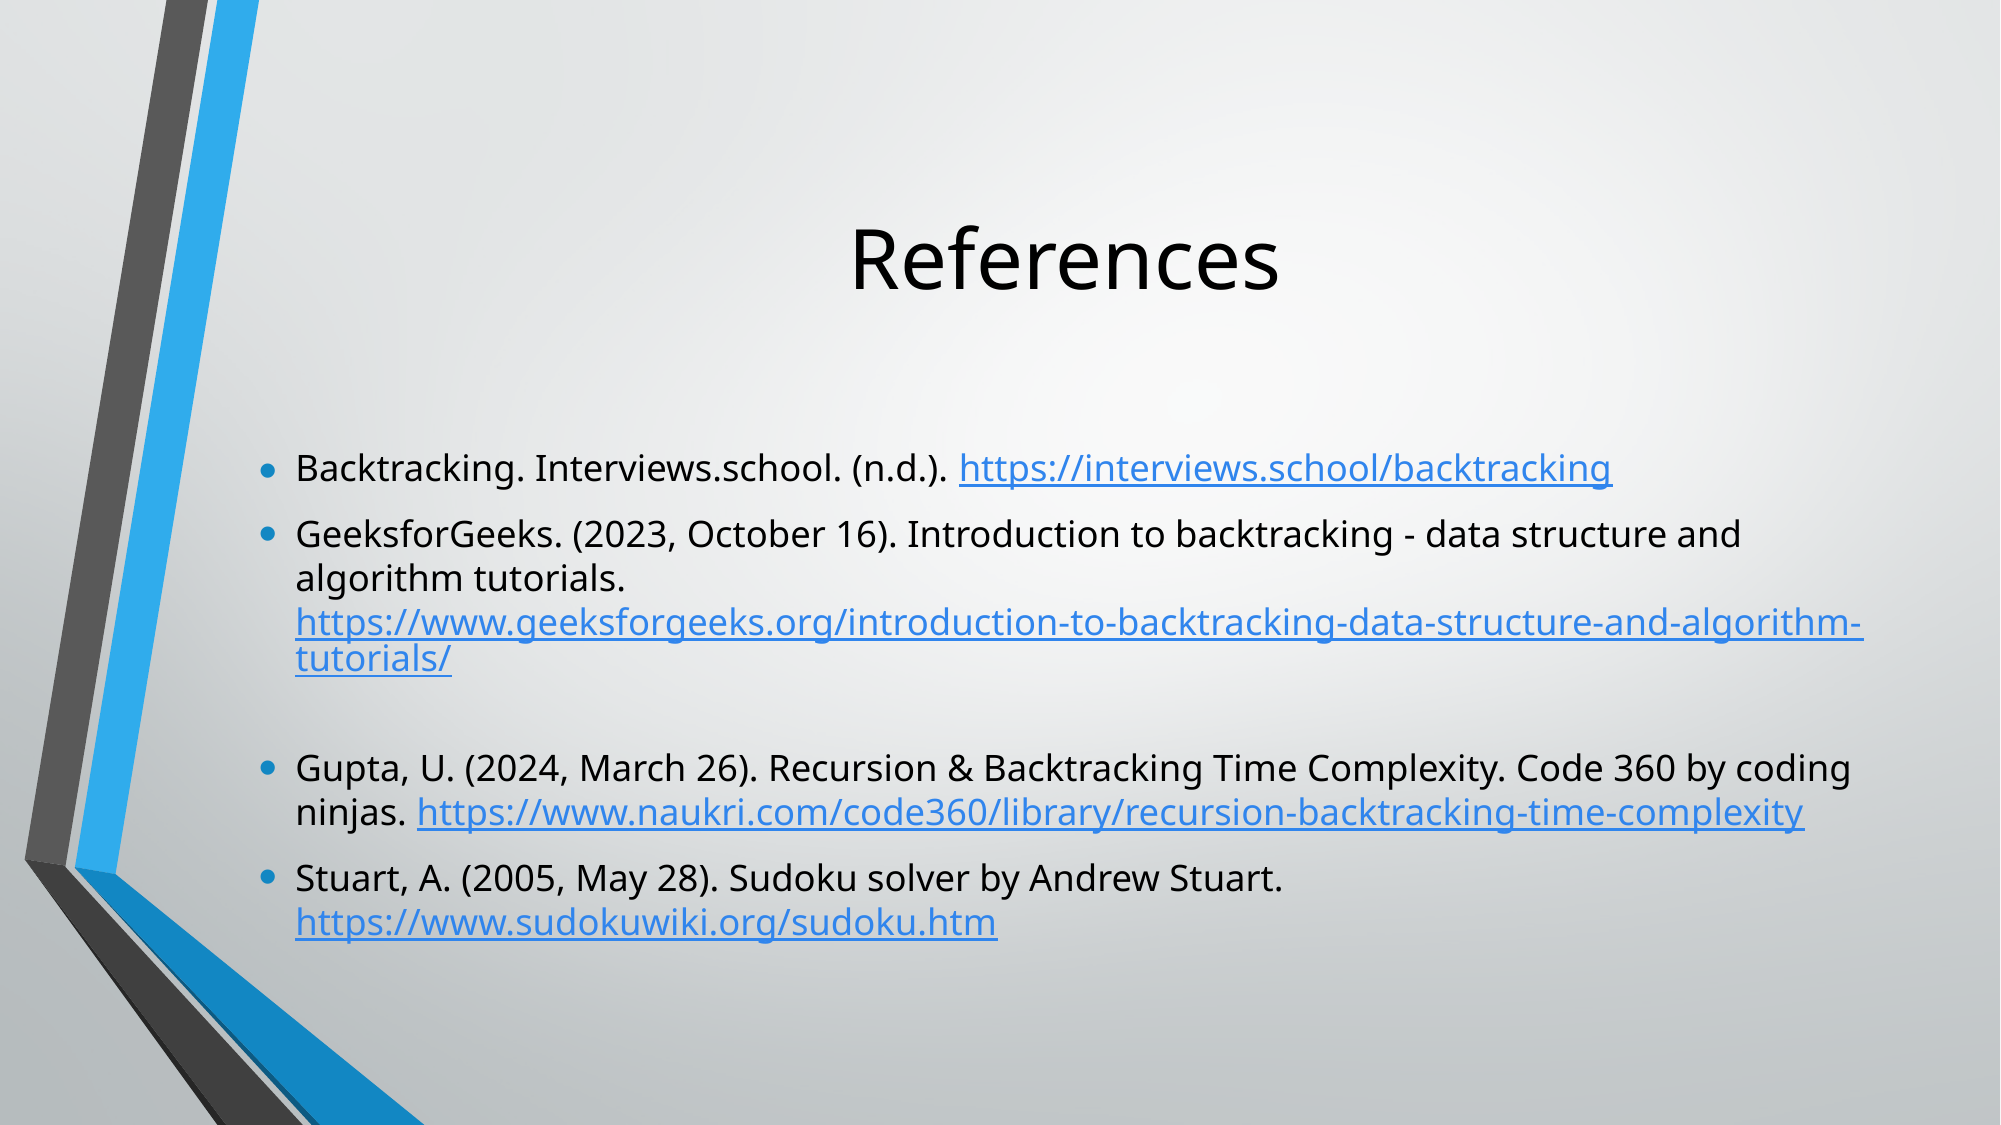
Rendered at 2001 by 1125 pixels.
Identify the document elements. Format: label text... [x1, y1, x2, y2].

list Backtracking. Interviews.school. (n.d.). https://interviews.school/backtracking GeeksforGeeks. (2023, October 16). Introduction to backtracking - data structure and algorithm tutorials. https://www.geeksforgeeks.org/introduction-to-backtracking-data-structure-and-algorithm-tutorials/ Gupta, U. (2024, March 26). Recursion & Backtracking Time Complexity. Code 360 by coding ninjas. https://www.naukri.com/code360/library/recursion-backtracking-time-complexity Stuart, A. (2005, May 28). Sudoku solver by Andrew Stuart. https://www.sudokuwiki.org/sudoku.htm [243, 437, 1887, 950]
title References [243, 112, 1887, 400]
